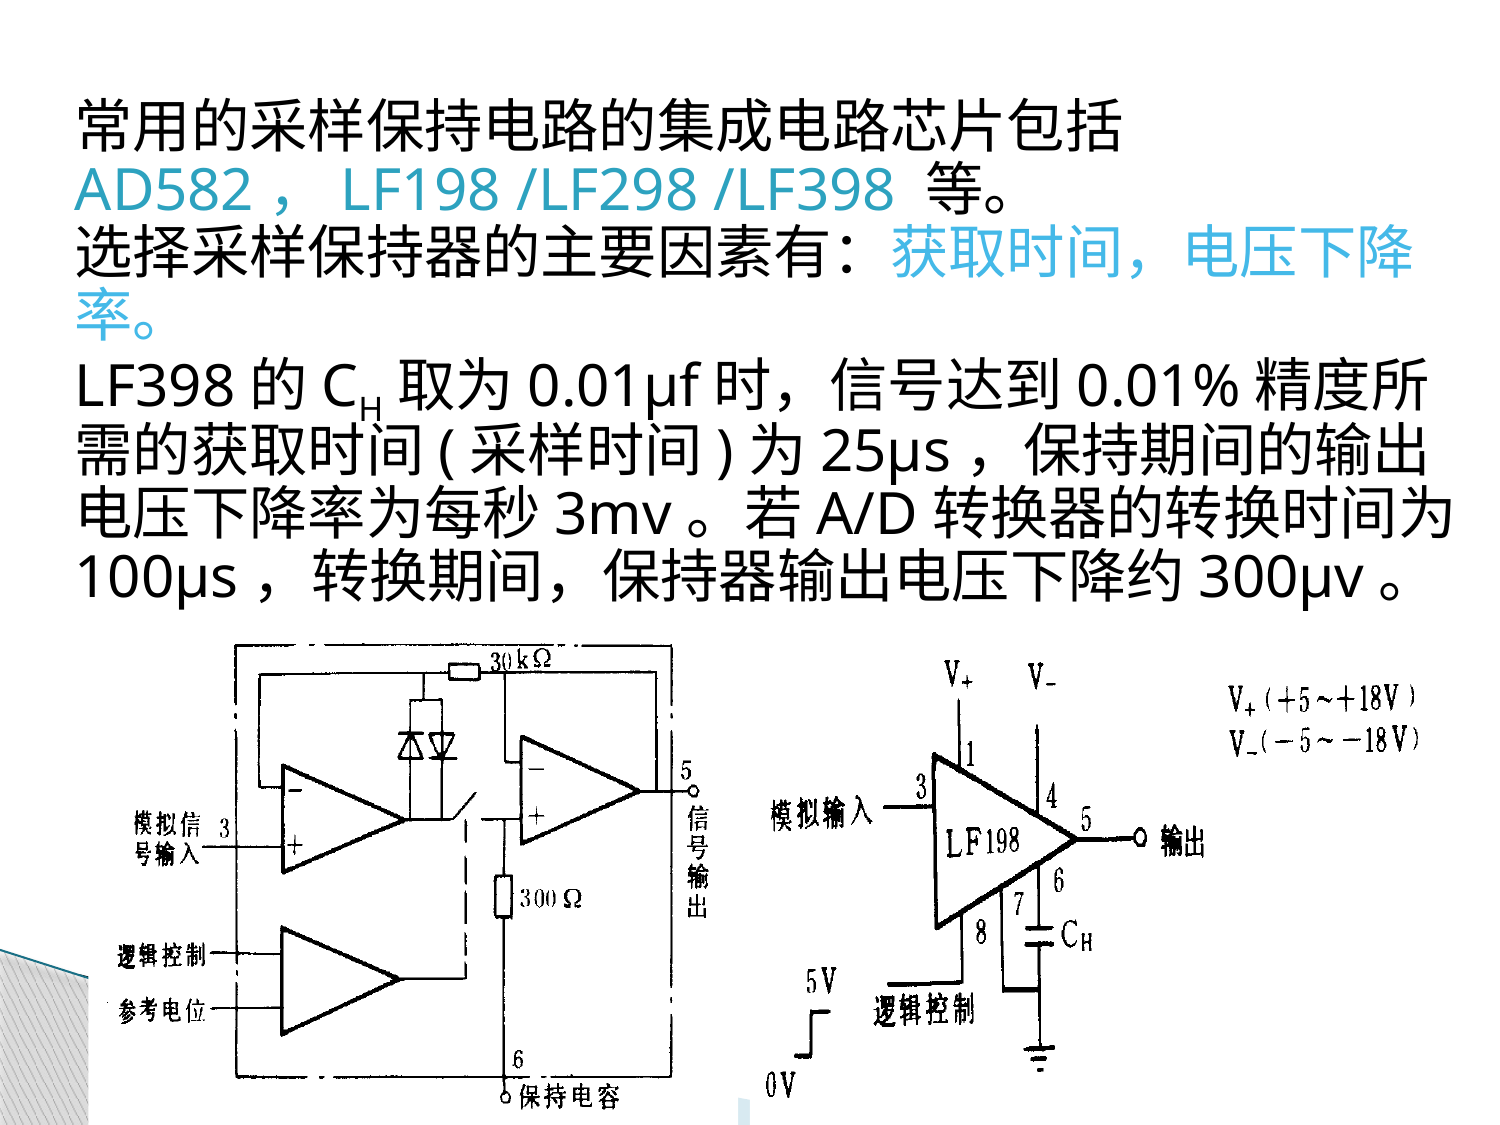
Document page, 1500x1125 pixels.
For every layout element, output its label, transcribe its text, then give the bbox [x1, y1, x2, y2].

list 常用的采样保持电路的集成电路芯片包括AD582，LF198 /LF298 /LF398 等。 选择采样保持器的主要因素有：获取时间，电压下降率。 LF398的CH取为0.01μf时，信号达到0.01%精度所需的获取时间(采样时间)为25μs，保持期间的输出电压下降率为每秒3mv。若A/D转换器的转换时间为100μs，转换期间，保持器输出电压下降约300μv。 [0, 90, 1475, 646]
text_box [88, 609, 739, 1125]
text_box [749, 621, 1436, 1125]
